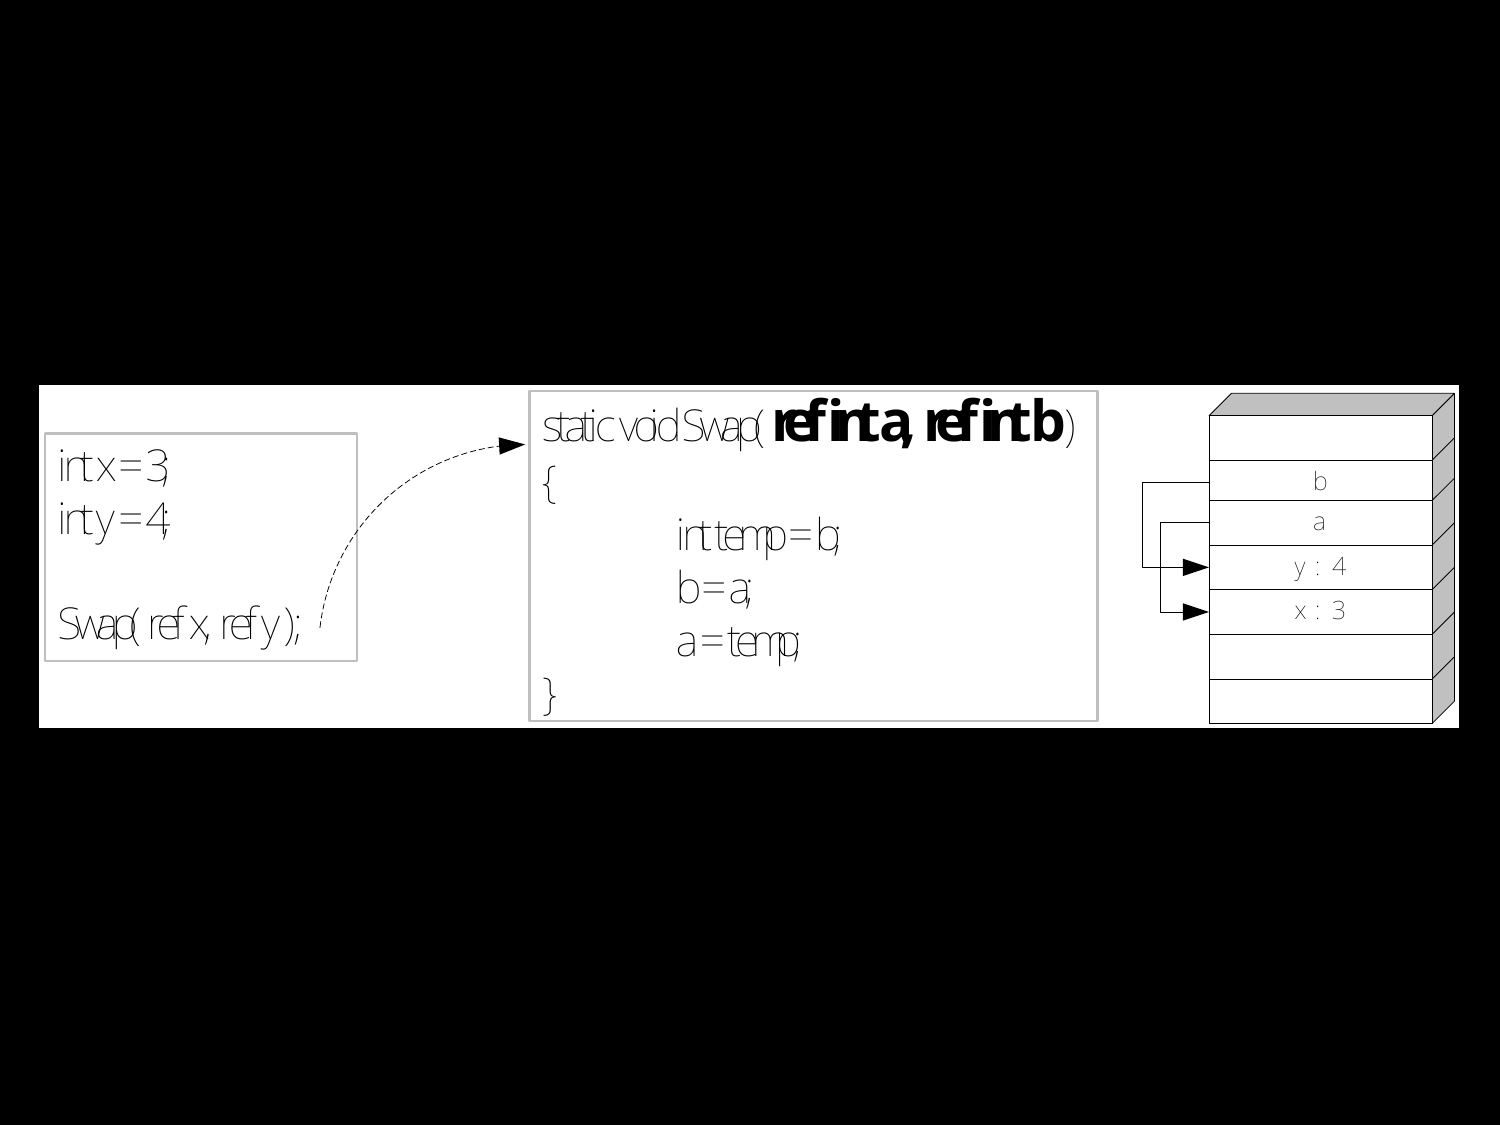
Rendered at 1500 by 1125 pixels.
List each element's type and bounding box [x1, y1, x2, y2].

text_box [38, 385, 1459, 728]
